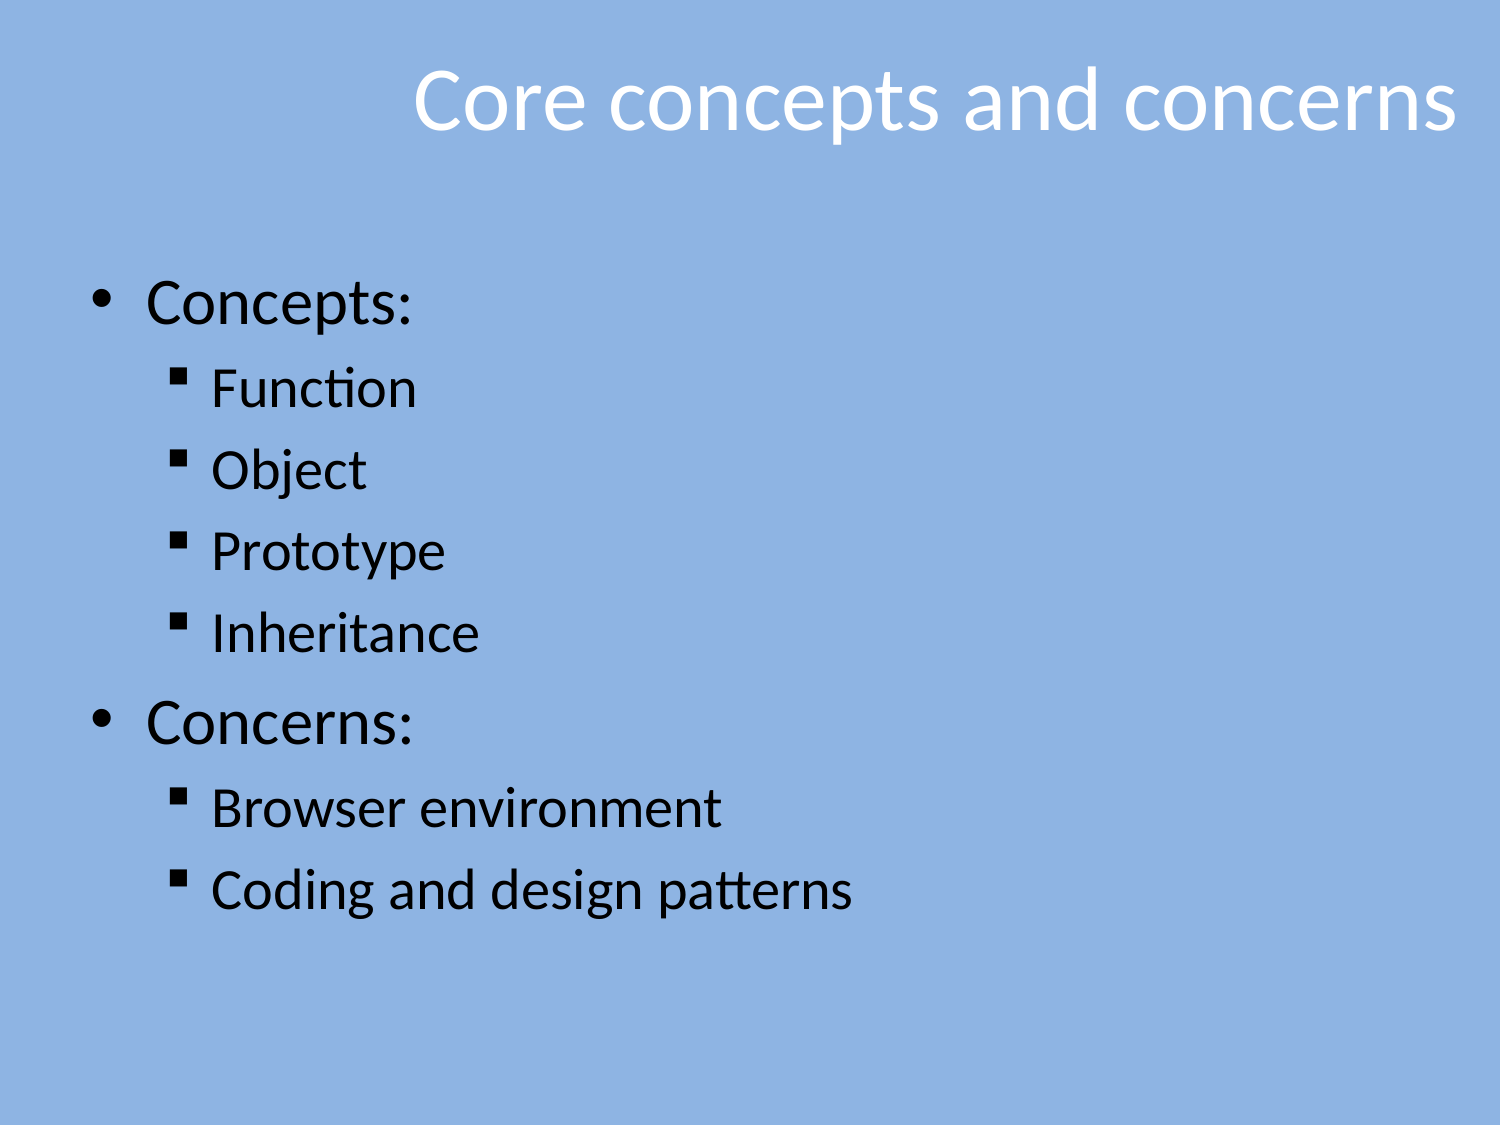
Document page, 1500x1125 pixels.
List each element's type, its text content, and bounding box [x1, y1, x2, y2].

list Concepts: Function Object Prototype Inheritance Concerns: Browser environment Coding and design patterns [75, 249, 1425, 1018]
title Core concepts and concerns [24, 12, 1475, 175]
